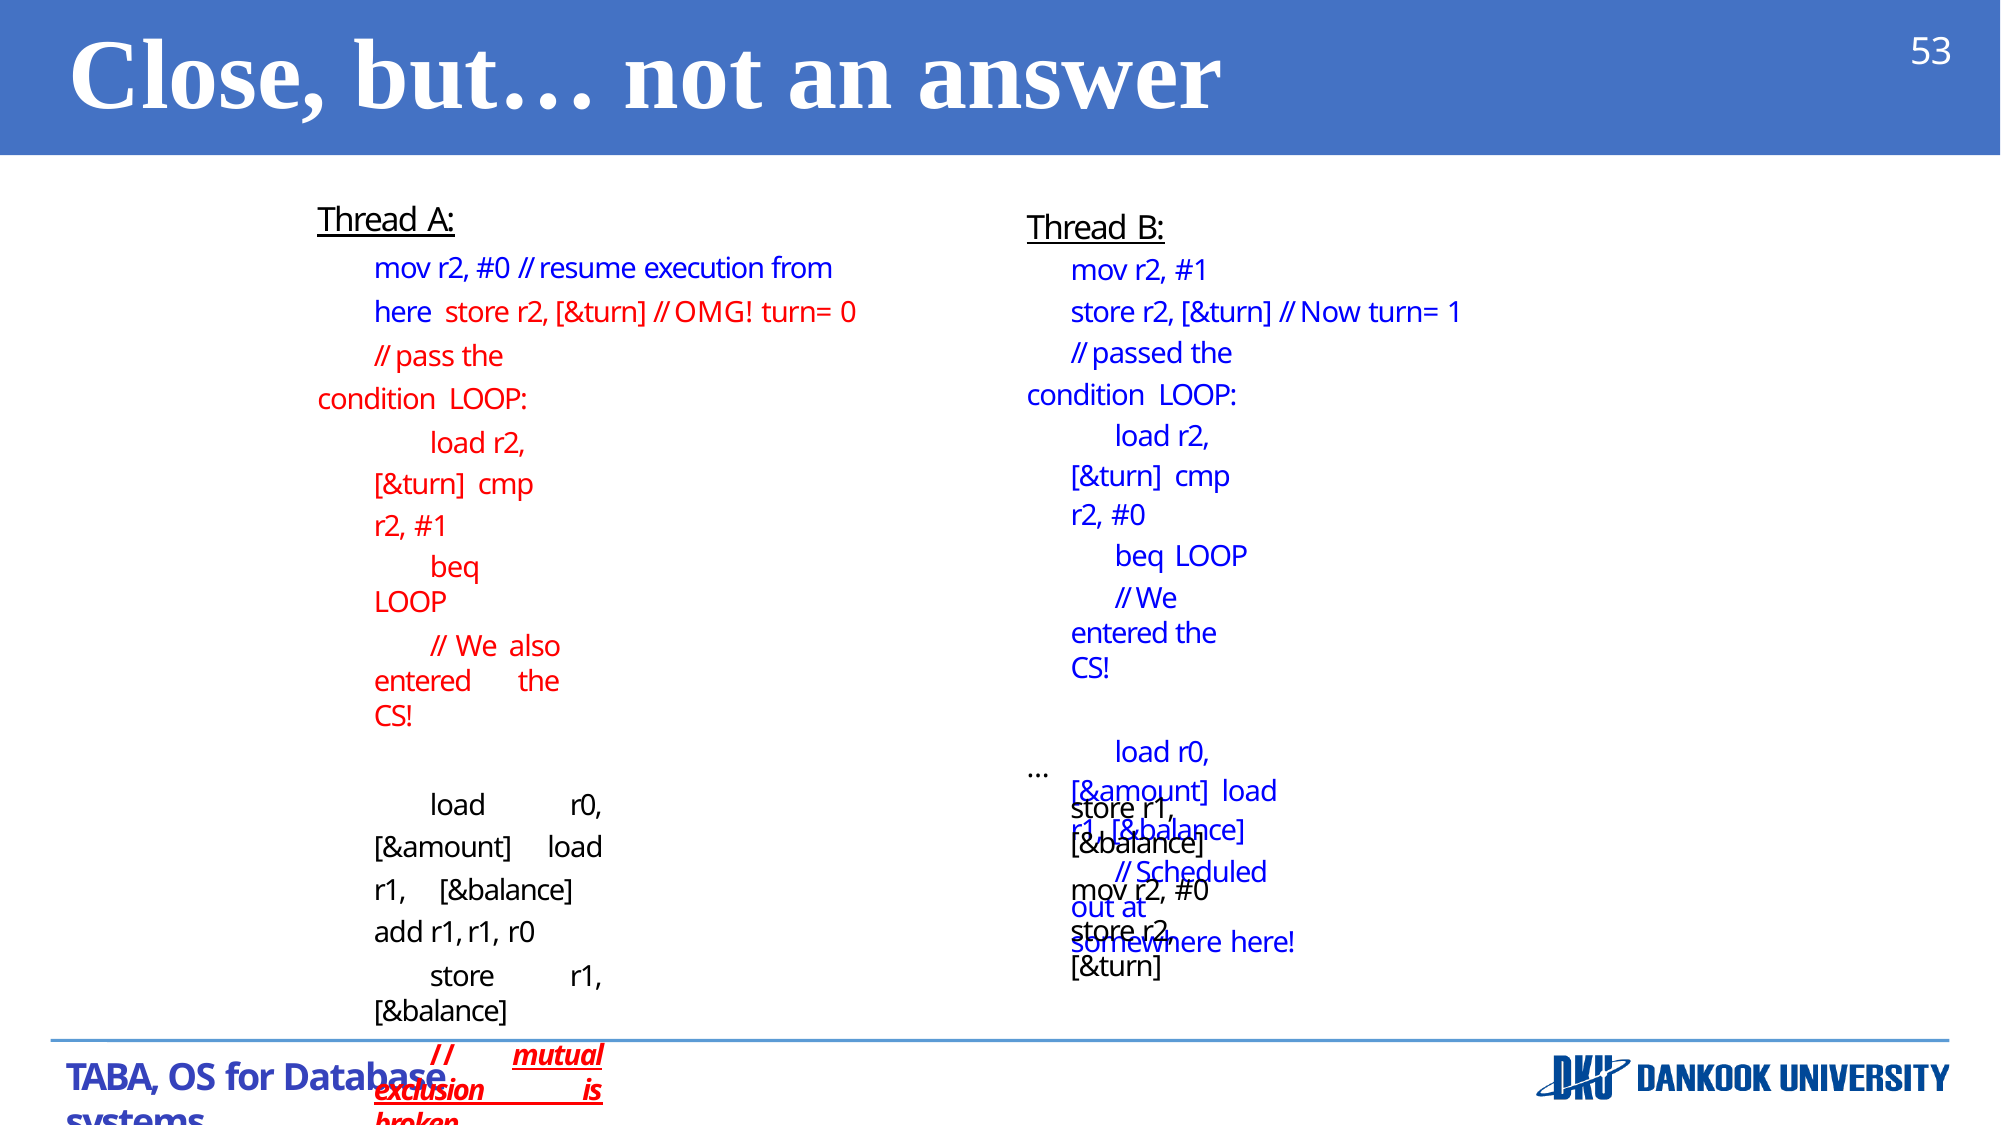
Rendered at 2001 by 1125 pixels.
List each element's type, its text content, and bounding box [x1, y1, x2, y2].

text_box Thread B: mov r2, #1 store r2, [&turn] // Now turn= 1 // passed the condition LOOP: load r2, [&turn] cmp r2, #0 beq LOOP // We entered the CS! load r0, [&amount] load r1, [&balance] // Scheduled out at somewhere here! [1024, 197, 1519, 959]
picture [1536, 1055, 1950, 1100]
text_box store r1, [&balance] [1068, 787, 1309, 860]
text_box mov r2, #0 store r2, [&turn] [1068, 862, 1267, 983]
text_box 53 [1907, 24, 1956, 72]
text_box … [1024, 745, 1049, 783]
footer TABA, OS for Database systems [63, 1052, 315, 1125]
title Close, but… not an answer [66, 6, 1225, 197]
text_box Thread A: mov r2, #0 // resume execution from here store r2, [&turn] // OMG! turn= 0 // pass the condition LOOP: load r2, [&turn] cmp r2, #1 beq LOOP // We also entered the CS! load r0, [&amount] load r1, [&balance] add r1, r1, r0 store r1, [&balance] // mutual exclusion is broken mov r2, #1 store r2, [&turn] [315, 187, 880, 1125]
